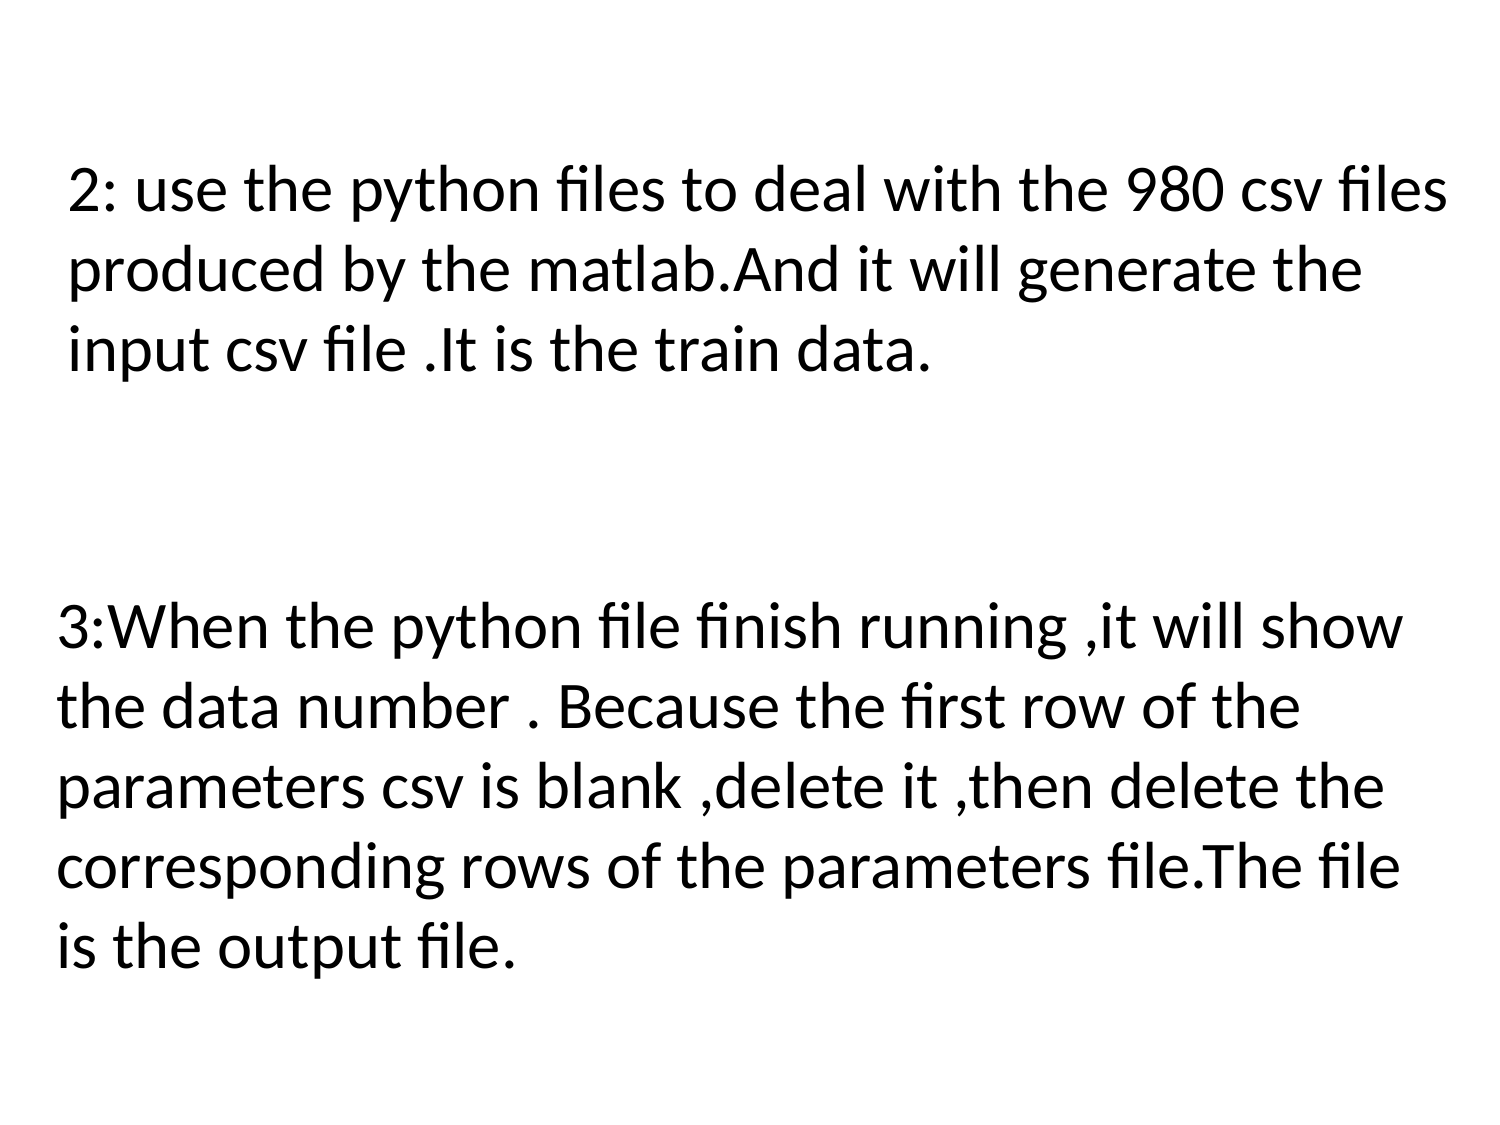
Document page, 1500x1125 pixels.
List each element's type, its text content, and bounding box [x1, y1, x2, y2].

text_box 3:When the python file finish running ,it will show the data number . Because the first row of the parameters csv is blank ,delete it ,then delete the corresponding rows of the parameters file.The file is the output file. [41, 574, 1500, 989]
text_box 2: use the python files to deal with the 980 csv files produced by the matlab.And it will generate the input csv file .It is the train data. [53, 137, 1500, 392]
